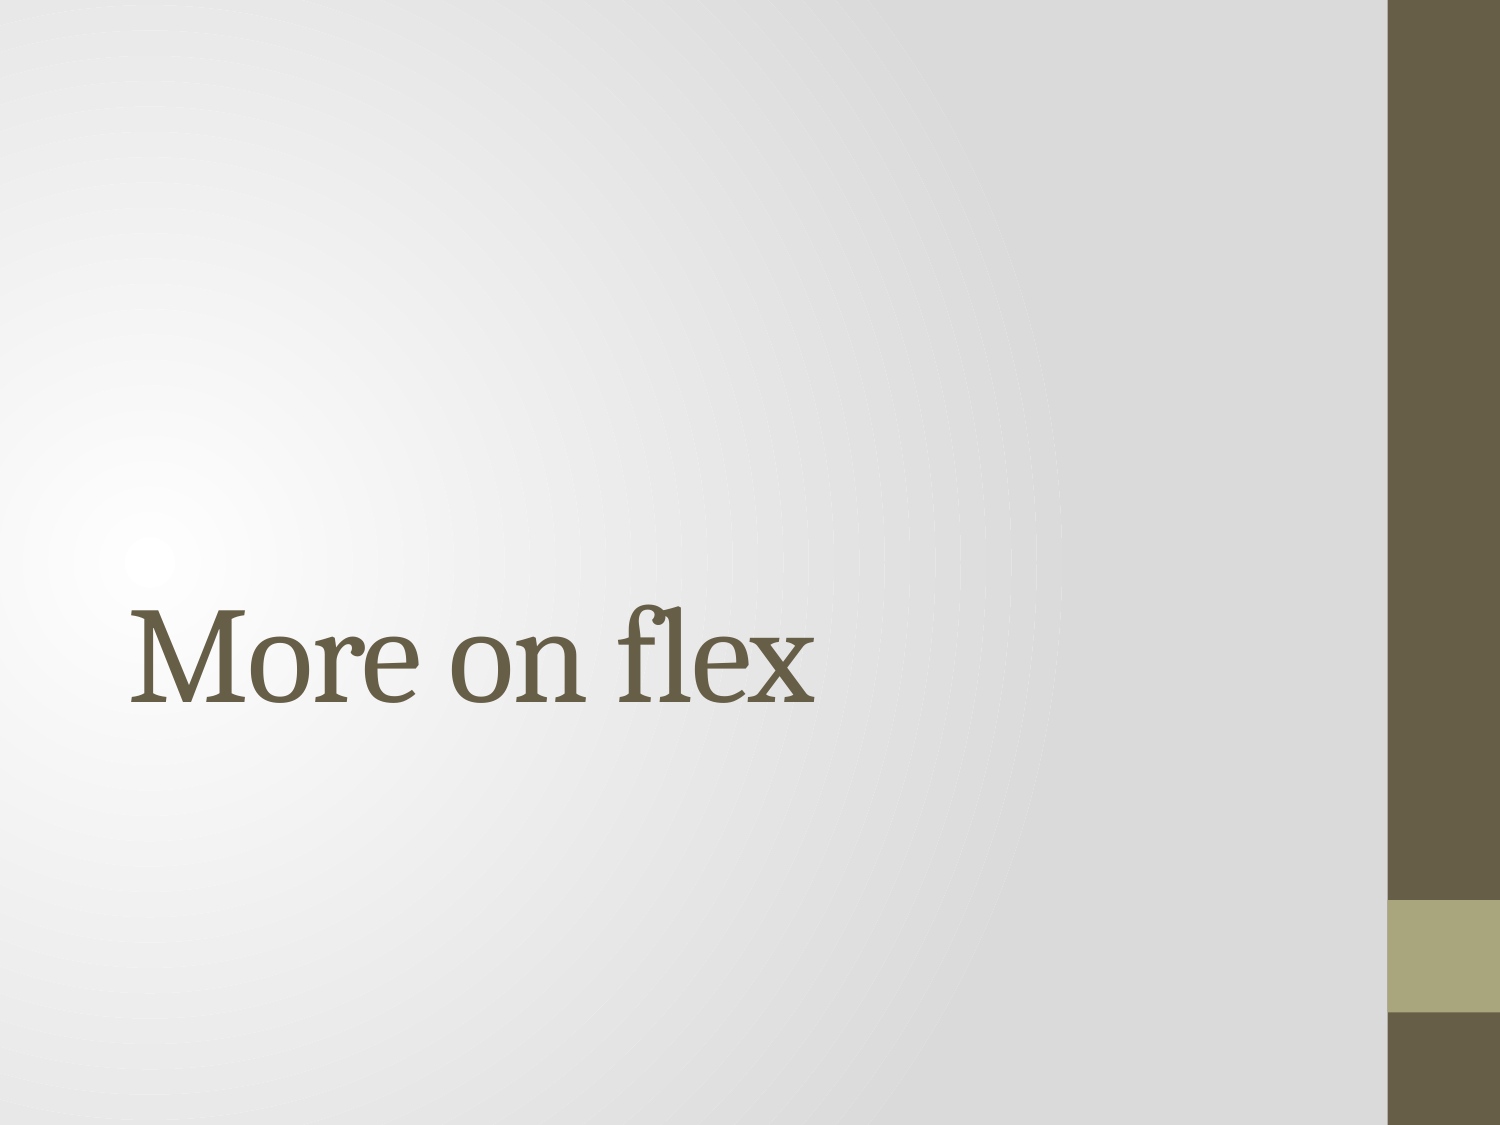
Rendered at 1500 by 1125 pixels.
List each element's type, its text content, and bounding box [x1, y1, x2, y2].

title More on flex [112, 312, 1350, 738]
